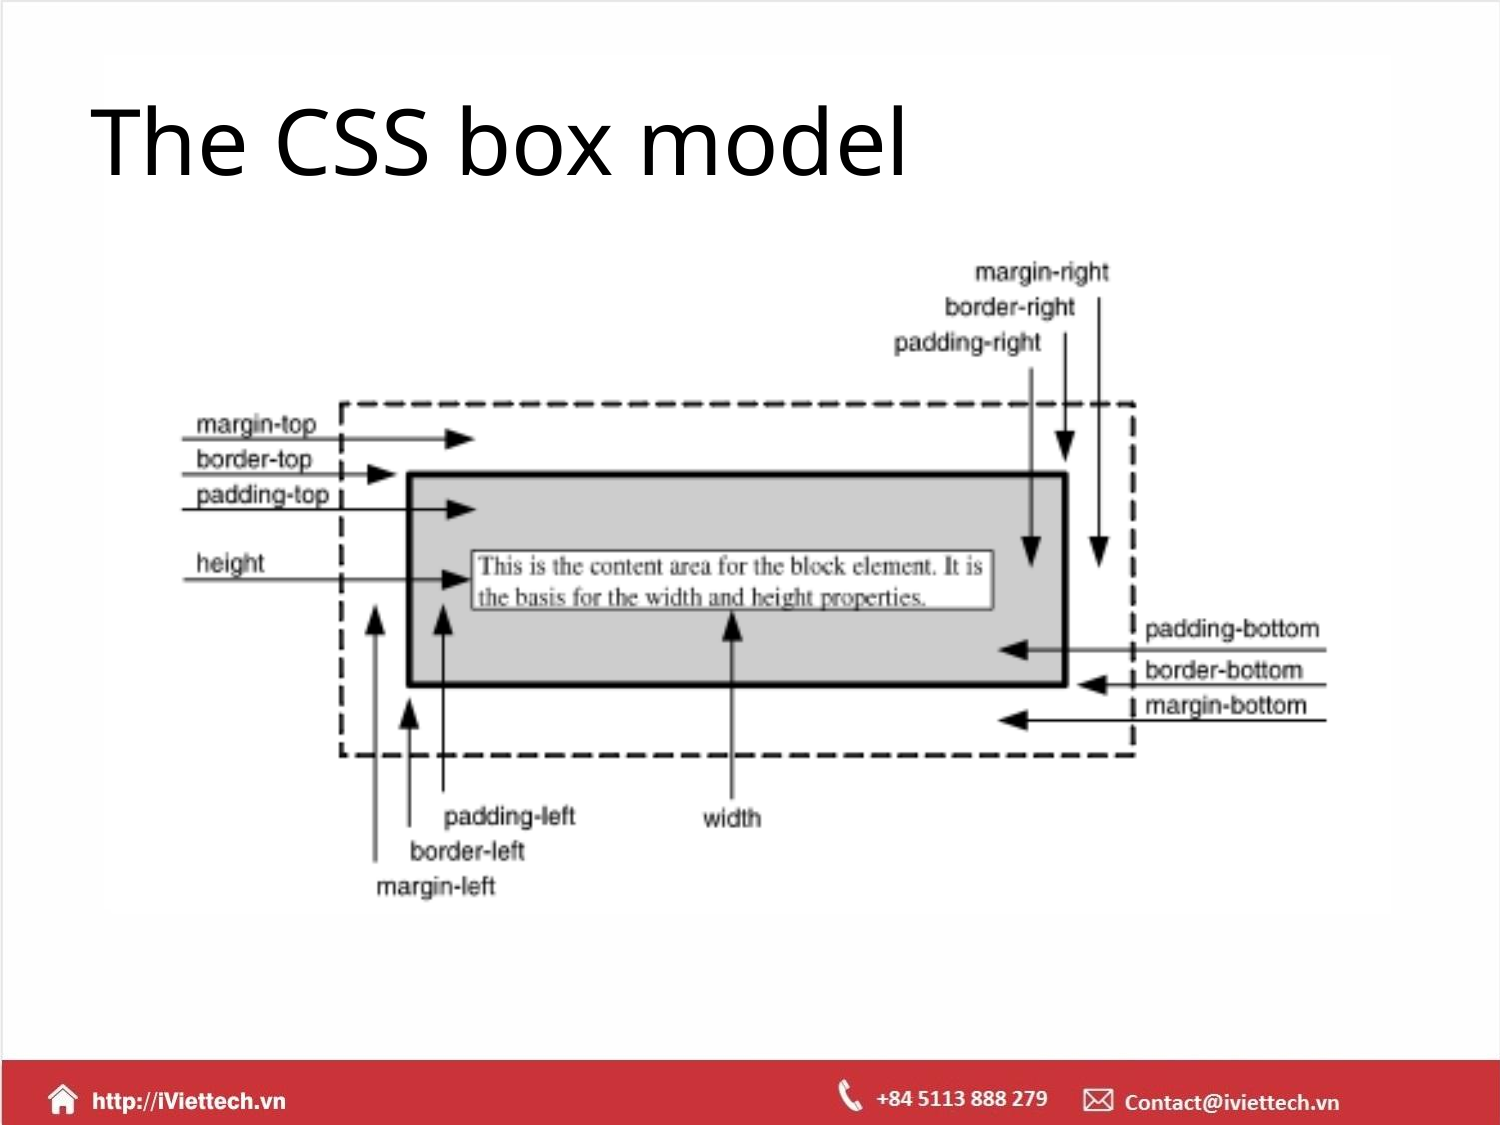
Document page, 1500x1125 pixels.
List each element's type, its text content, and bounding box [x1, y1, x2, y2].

picture [0, 0, 1500, 1125]
title The CSS box model [75, 45, 1425, 233]
